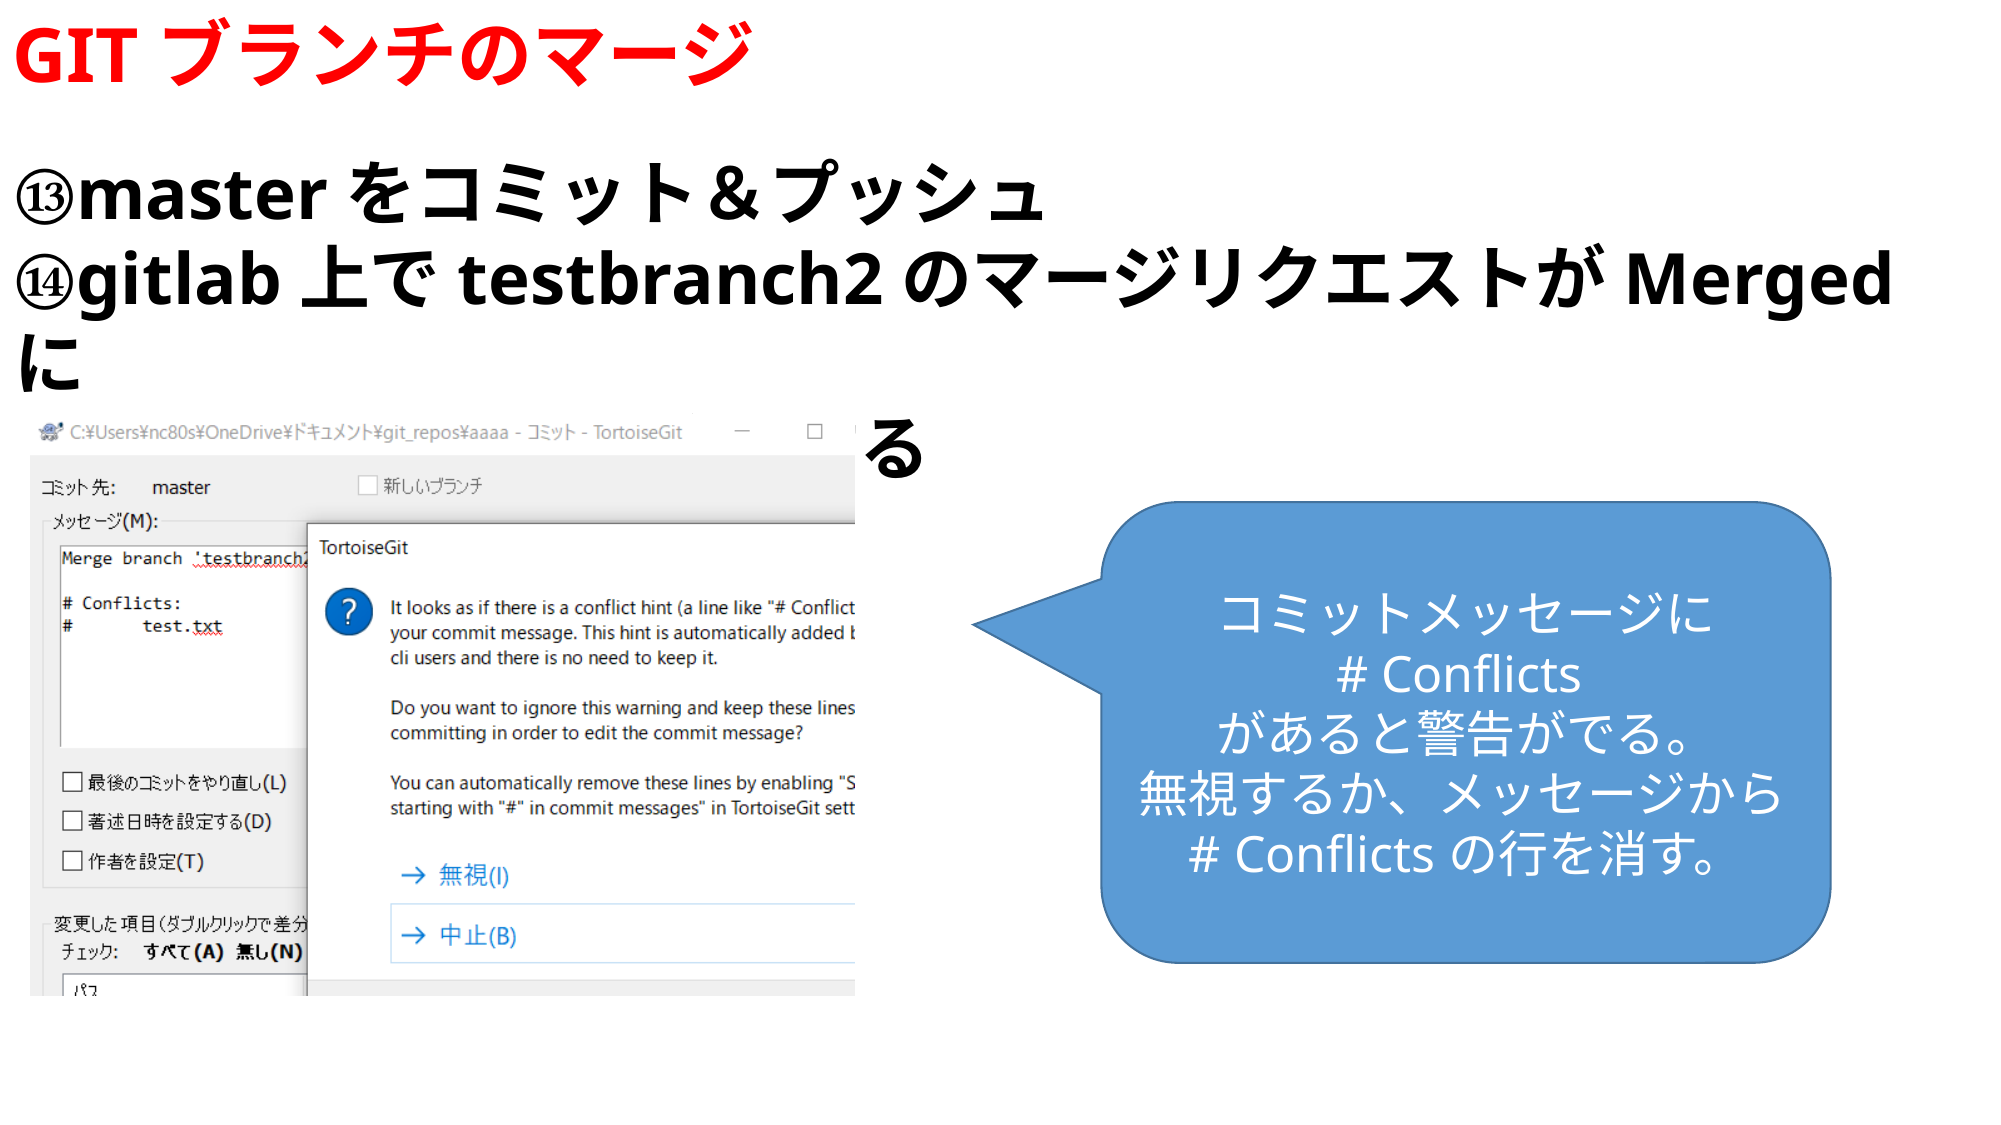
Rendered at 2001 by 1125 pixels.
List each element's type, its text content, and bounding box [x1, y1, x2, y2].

text_box GITブランチのマージ [0, 0, 771, 105]
picture [30, 414, 855, 996]
text_box ⑬masterをコミット＆プッシュ ⑭gitlab上でtestbranch2のマージリクエストがMergedに なっていることを確認する [0, 141, 1983, 496]
text_box コミットメッセージに # Conflicts があると警告がでる。 無視するか、メッセージから# Conflictsの行を消す。 [970, 501, 1832, 964]
